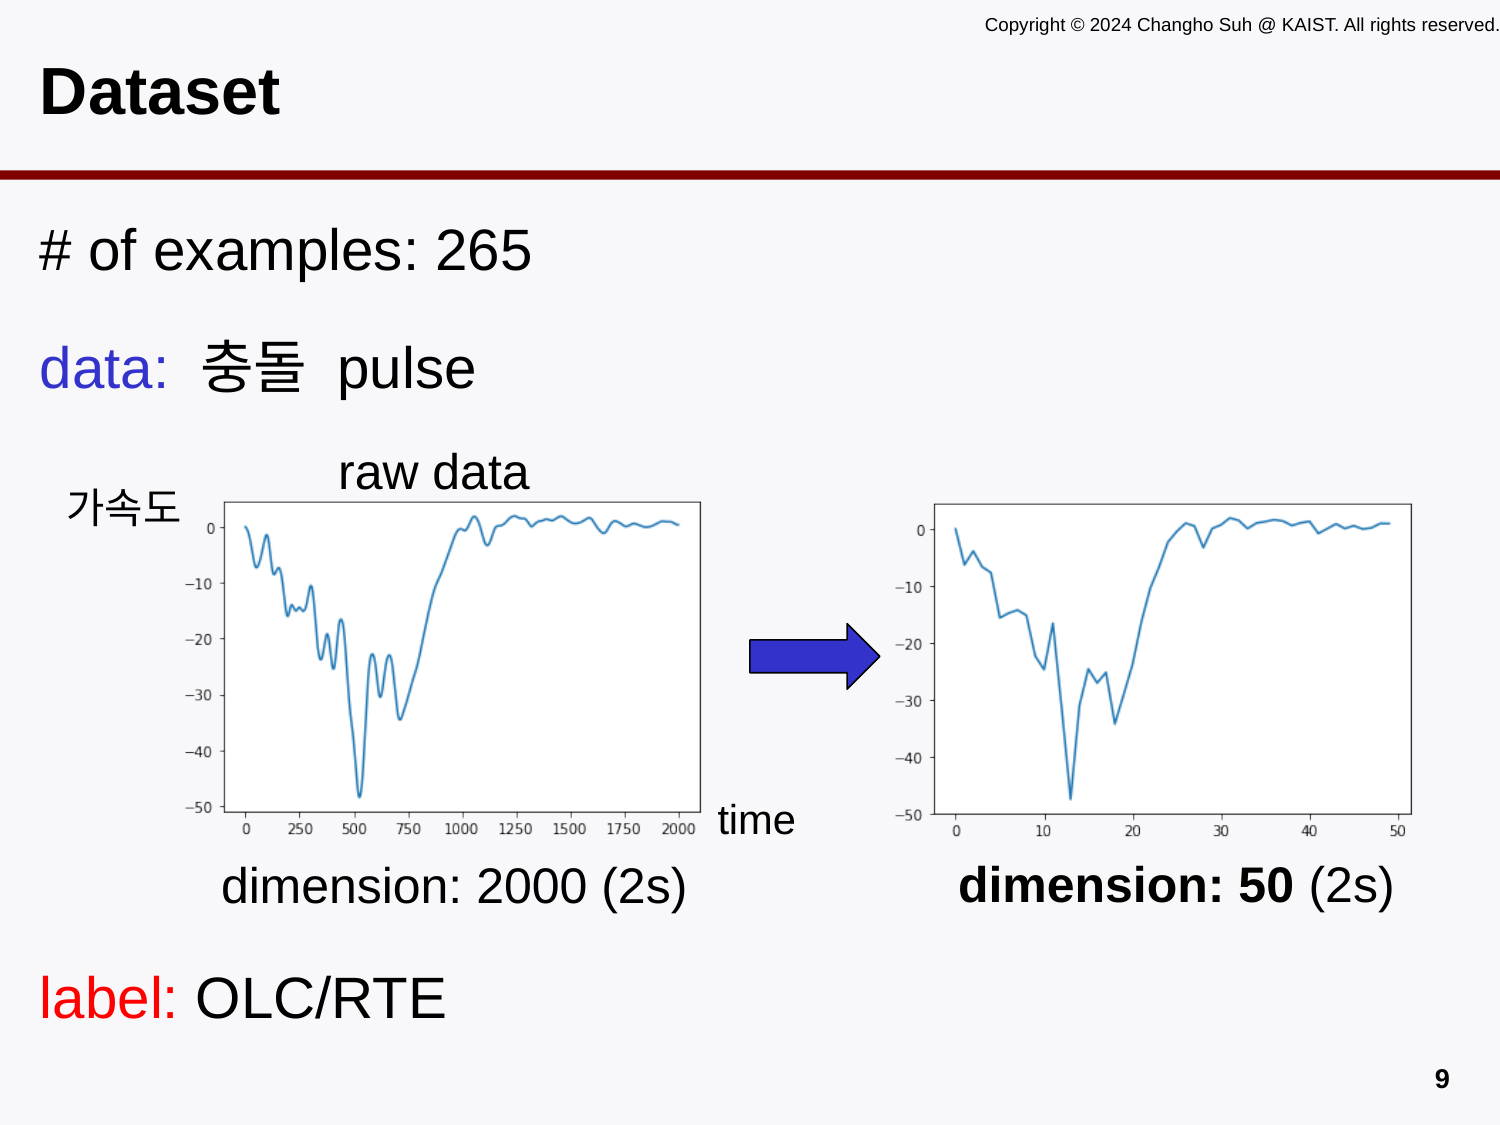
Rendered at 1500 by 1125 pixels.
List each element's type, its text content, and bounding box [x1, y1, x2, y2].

picture [884, 494, 1421, 848]
slide_number 8 [1113, 1053, 1464, 1095]
text_box 가속도 [51, 458, 298, 543]
text_box dimension: 2000 (2s) [206, 846, 742, 921]
text_box time [715, 785, 833, 851]
title Dataset [24, 24, 1459, 150]
text_box dimension: 50 (2s) [929, 845, 1441, 921]
text_box label: OLC/RTE [24, 952, 522, 1038]
text_box raw data [323, 432, 559, 491]
text_box data: 충돌 pulse [24, 323, 674, 408]
text_box # of examples: 265 [24, 204, 793, 290]
text_box [749, 623, 879, 690]
picture [174, 492, 711, 846]
